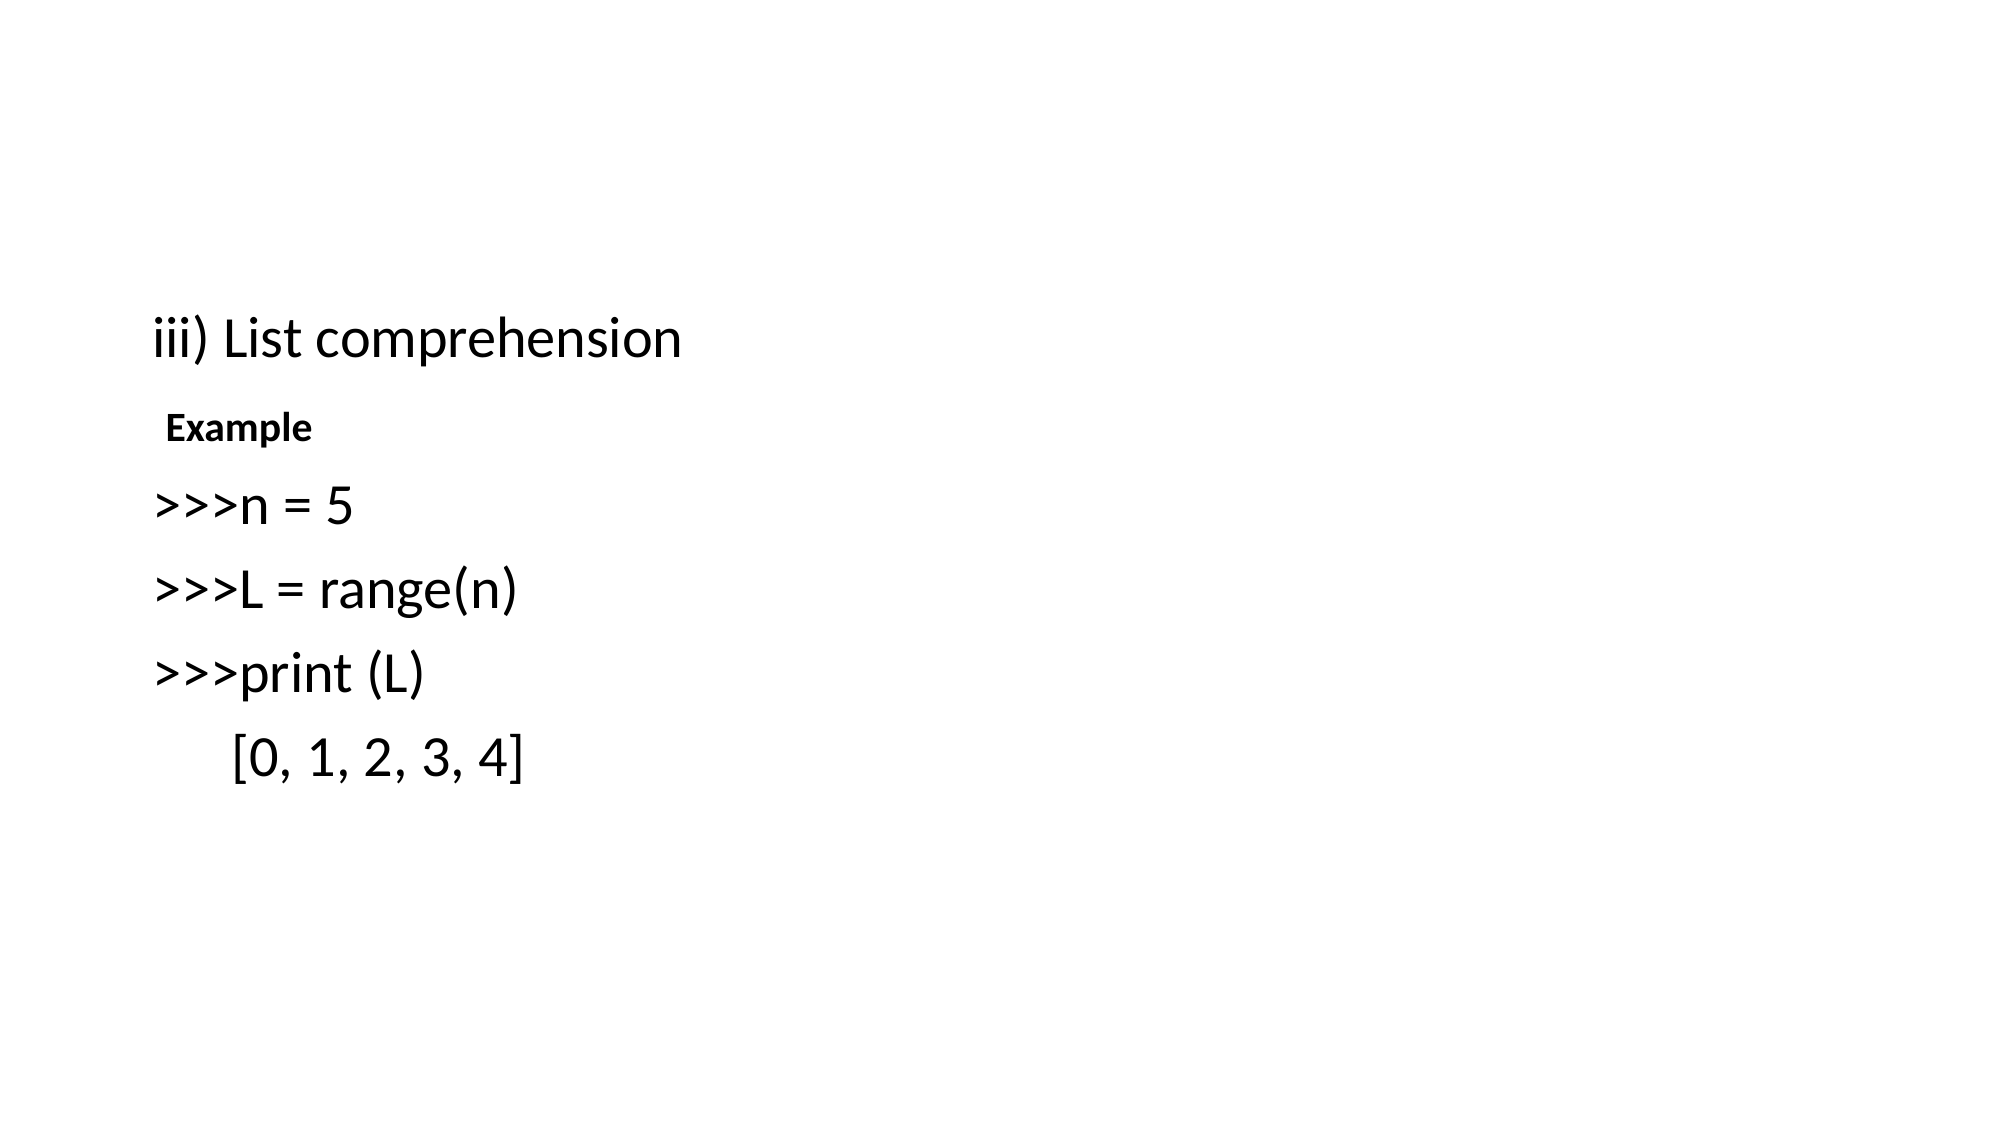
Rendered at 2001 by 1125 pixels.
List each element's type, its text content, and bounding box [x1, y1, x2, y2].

list iii) List comprehension Example >>>n = 5 >>>L = range(n) >>>print (L) [0, 1, 2, 3, 4] [137, 299, 1863, 1014]
